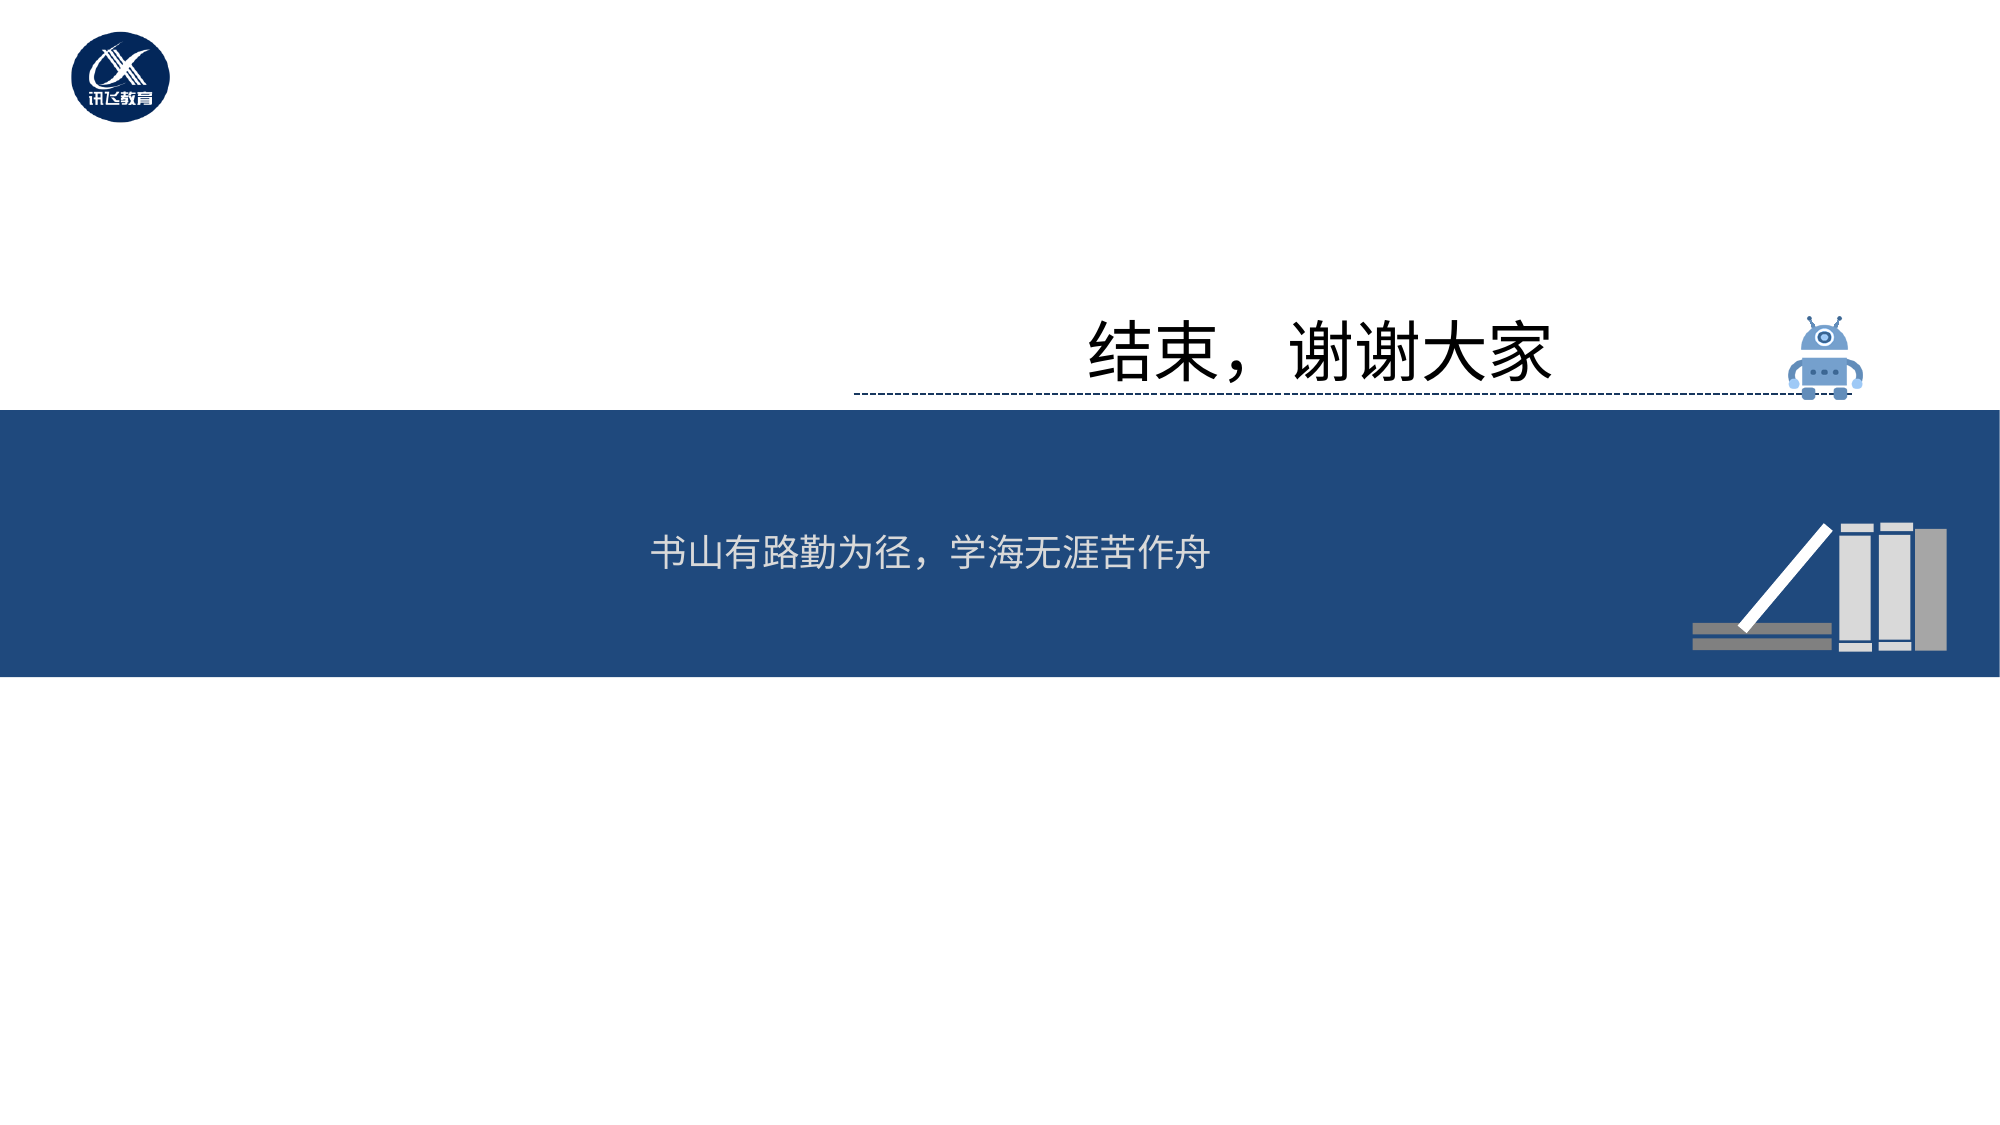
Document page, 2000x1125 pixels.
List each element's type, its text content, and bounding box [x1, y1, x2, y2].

picture [1773, 304, 1878, 407]
list 书山有路勤为径，学海无涯苦作舟 [184, 530, 1677, 582]
title 结束，谢谢大家 [894, 302, 1748, 394]
picture [62, 23, 180, 131]
